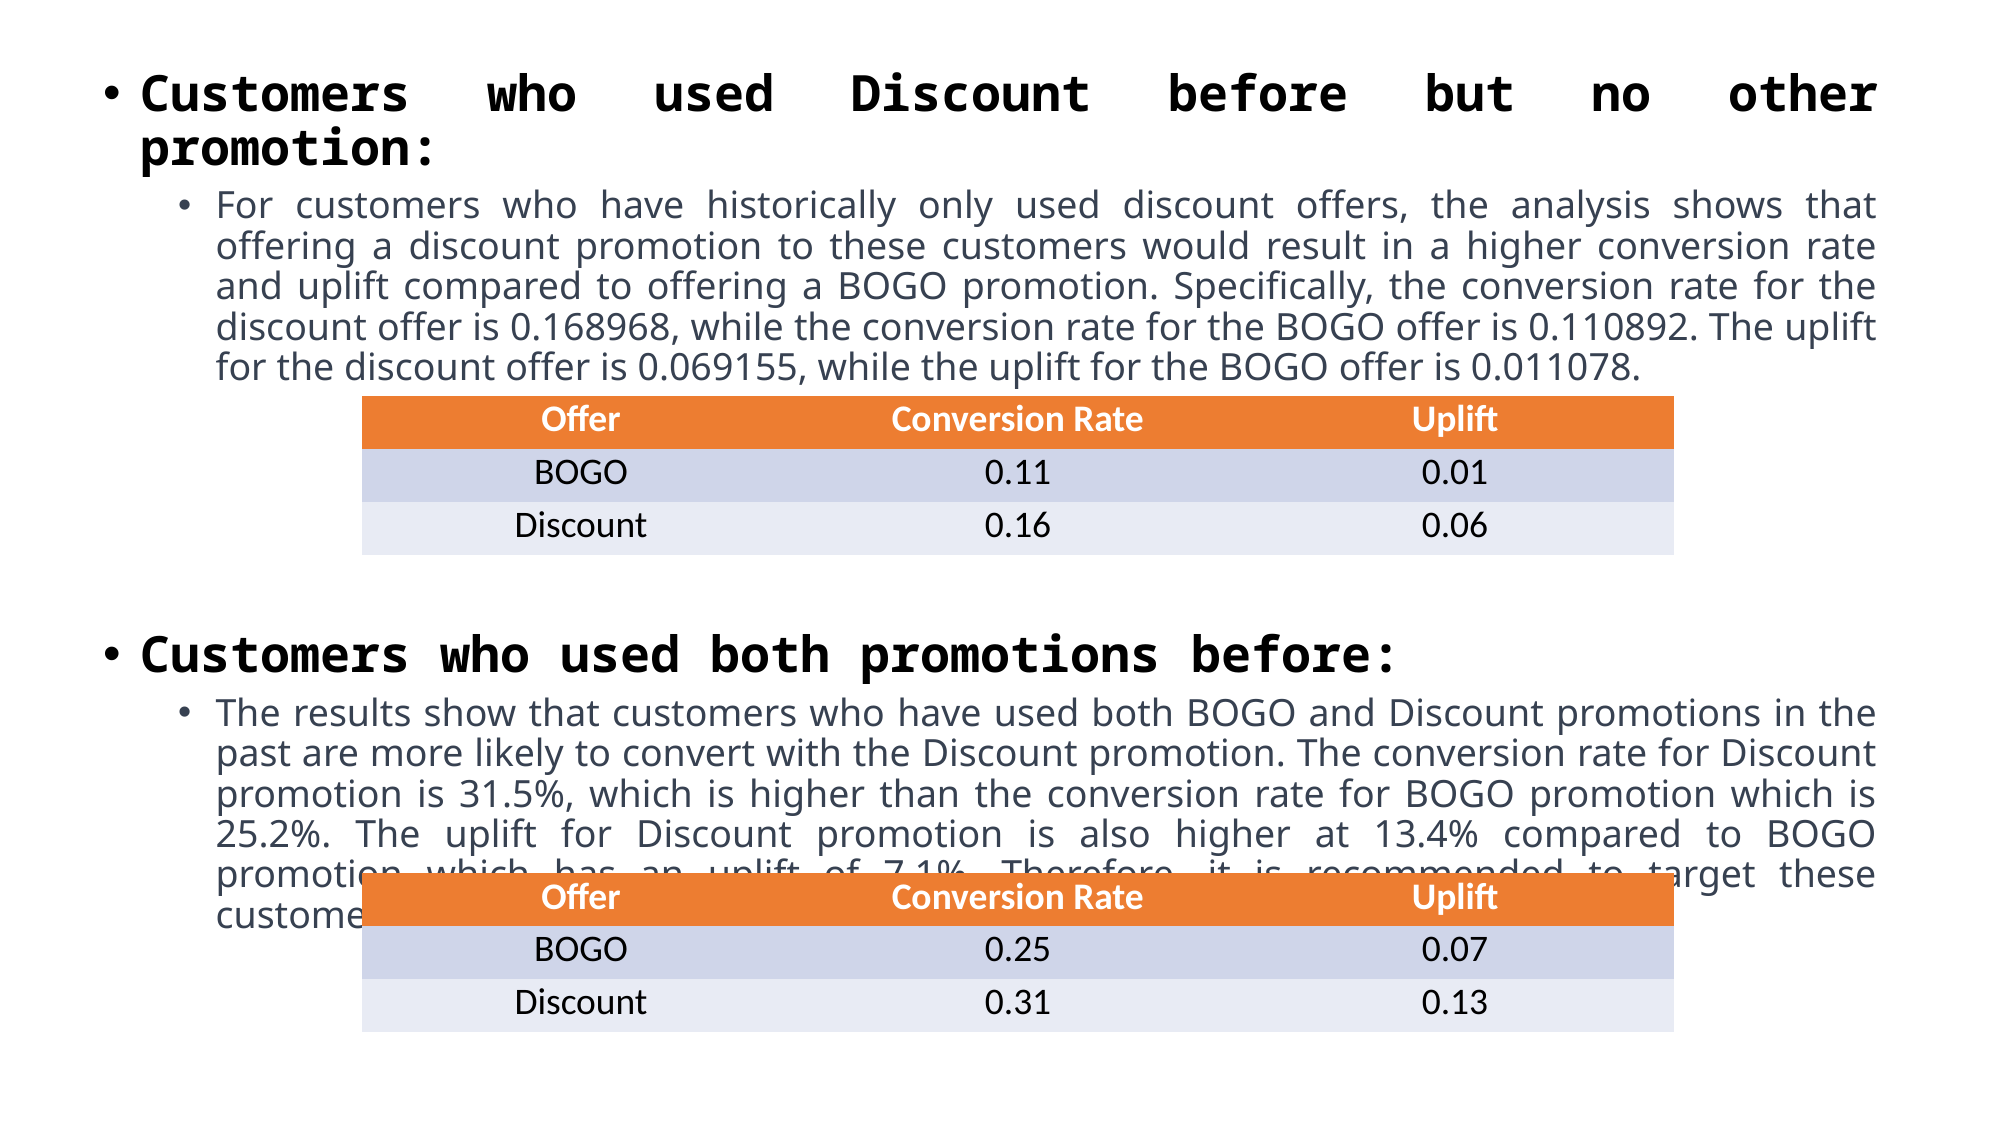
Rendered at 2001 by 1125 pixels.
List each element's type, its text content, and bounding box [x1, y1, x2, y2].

table_cell 0.25 [800, 926, 1237, 979]
table_cell 0.11 [800, 449, 1237, 502]
table_cell 0.31 [800, 979, 1237, 1032]
table_cell 0.16 [800, 502, 1237, 555]
table_cell Discount [362, 502, 800, 555]
table_cell BOGO [362, 926, 800, 979]
table_header Uplift [1237, 396, 1674, 449]
table_cell BOGO [362, 449, 800, 502]
table_header Offer [362, 396, 800, 449]
list Customers who used Discount before but no other promotion: For customers who have historically only used discount offers, the analysis shows that offering a discount promotion to these customers would result in a higher conversion rate and uplift compared to offering a BOGO promotion. Specifically, the conversion rate for the discount offer is 0.168968, while the conversion rate for the BOGO offer is 0.110892. The uplift for the discount offer is 0.069155, while the uplift for the BOGO offer is 0.011078. Customers who used both promotions before: The results show that customers who have used both BOGO and Discount promotions in the past are more likely to convert with the Discount promotion. The conversion rate for Discount promotion is 31.5%, which is higher than the conversion rate for BOGO promotion which is 25.2%. The uplift for Discount promotion is also higher at 13.4% compared to BOGO promotion which has an uplift of 7.1%. Therefore, it is recommended to target these customers with the Discount promotion in the future. [88, 60, 1894, 1054]
table_cell 0.01 [1237, 449, 1674, 502]
table_header Conversion Rate [800, 396, 1237, 449]
table_cell Discount [362, 979, 800, 1032]
table_header Uplift [1237, 873, 1674, 926]
table_cell 0.07 [1237, 926, 1674, 979]
table_header Offer [362, 873, 800, 926]
table_cell 0.13 [1237, 979, 1674, 1032]
table_cell 0.06 [1237, 502, 1674, 555]
table_header Conversion Rate [800, 873, 1237, 926]
